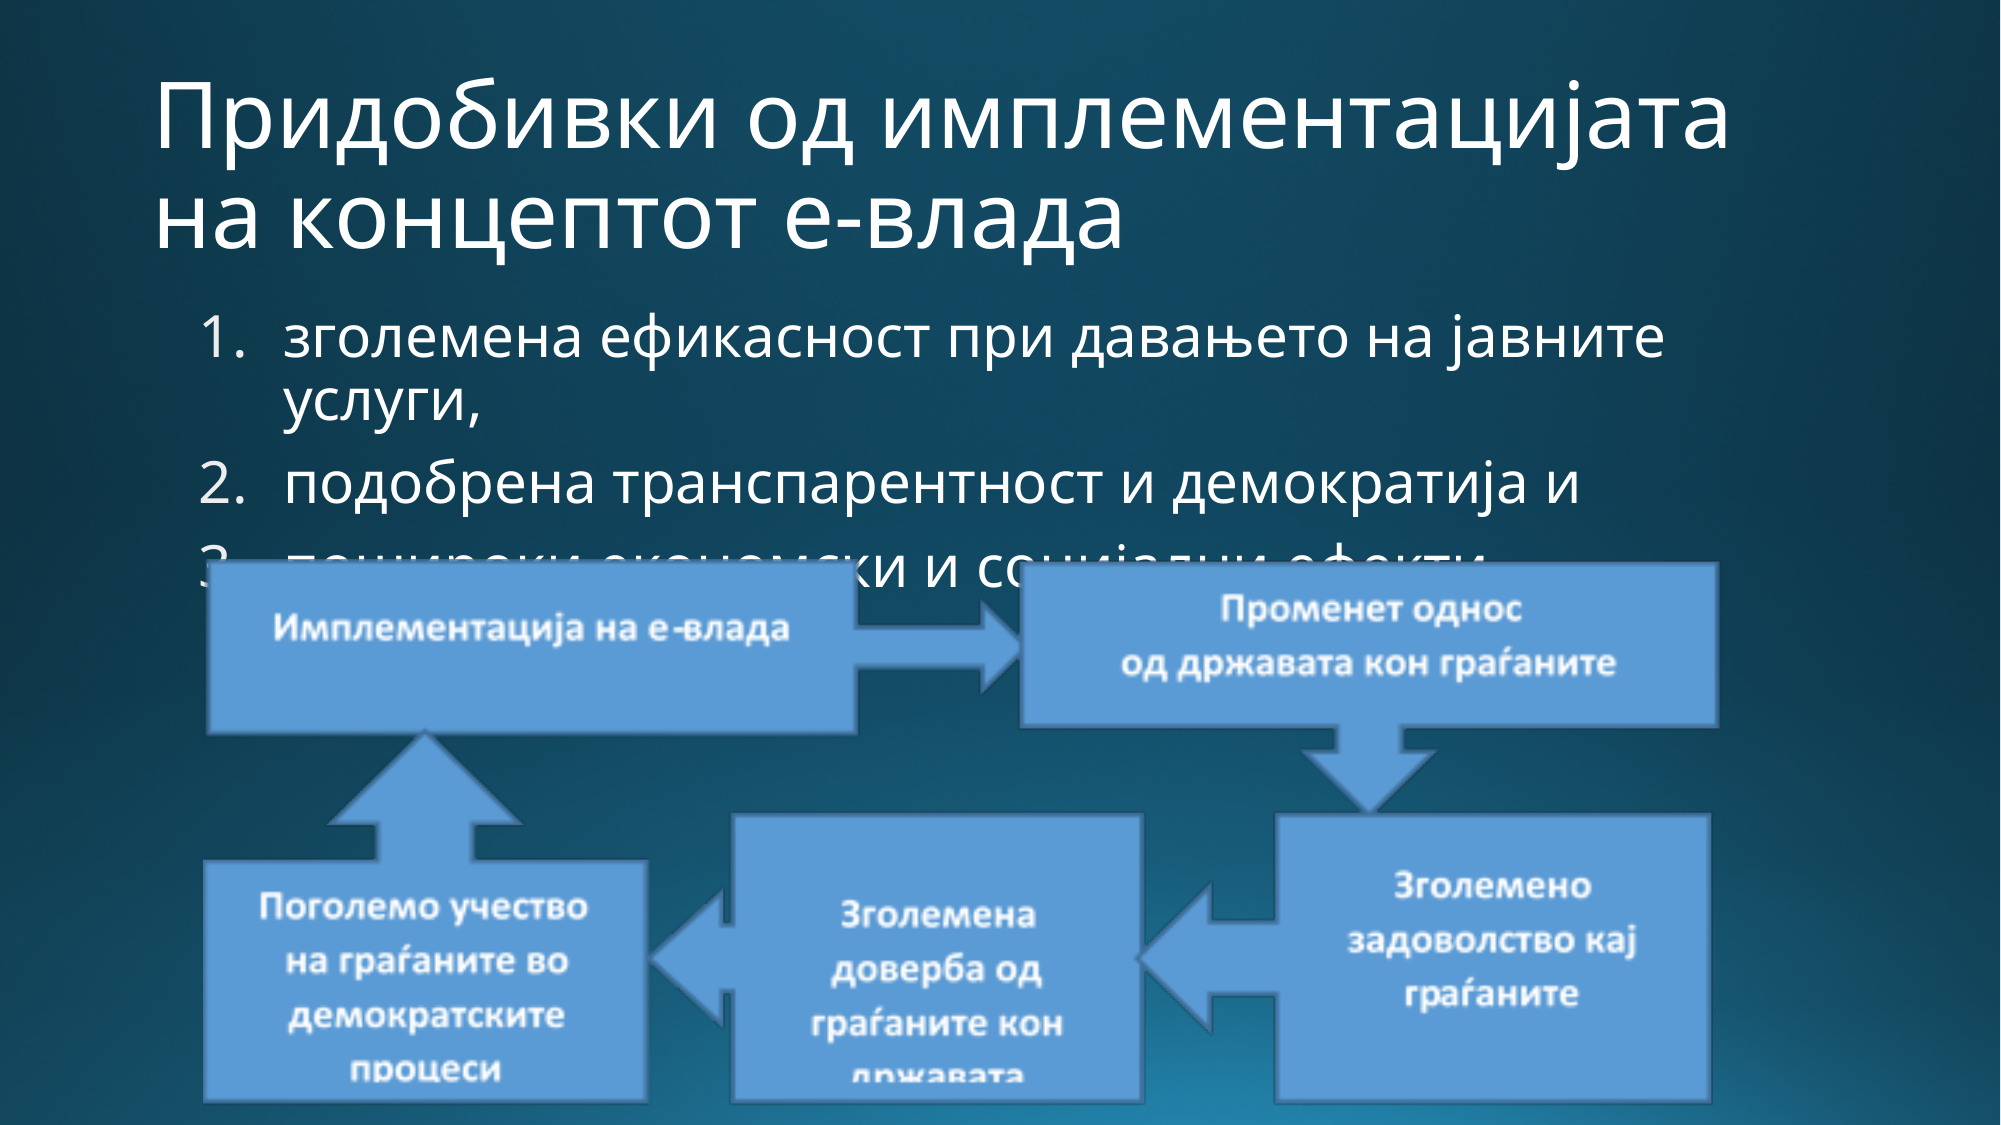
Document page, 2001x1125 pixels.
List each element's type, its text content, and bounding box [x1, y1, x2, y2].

picture [0, 0, 2001, 1125]
list зголемена ефикасност при давањето на јавните услуги, подобрена транспарентност и демократиja и пошироки економски и социјални ефекти. [183, 299, 1863, 1014]
title Придобивки од имплементацијата на концептот е-влада [137, 59, 1863, 278]
